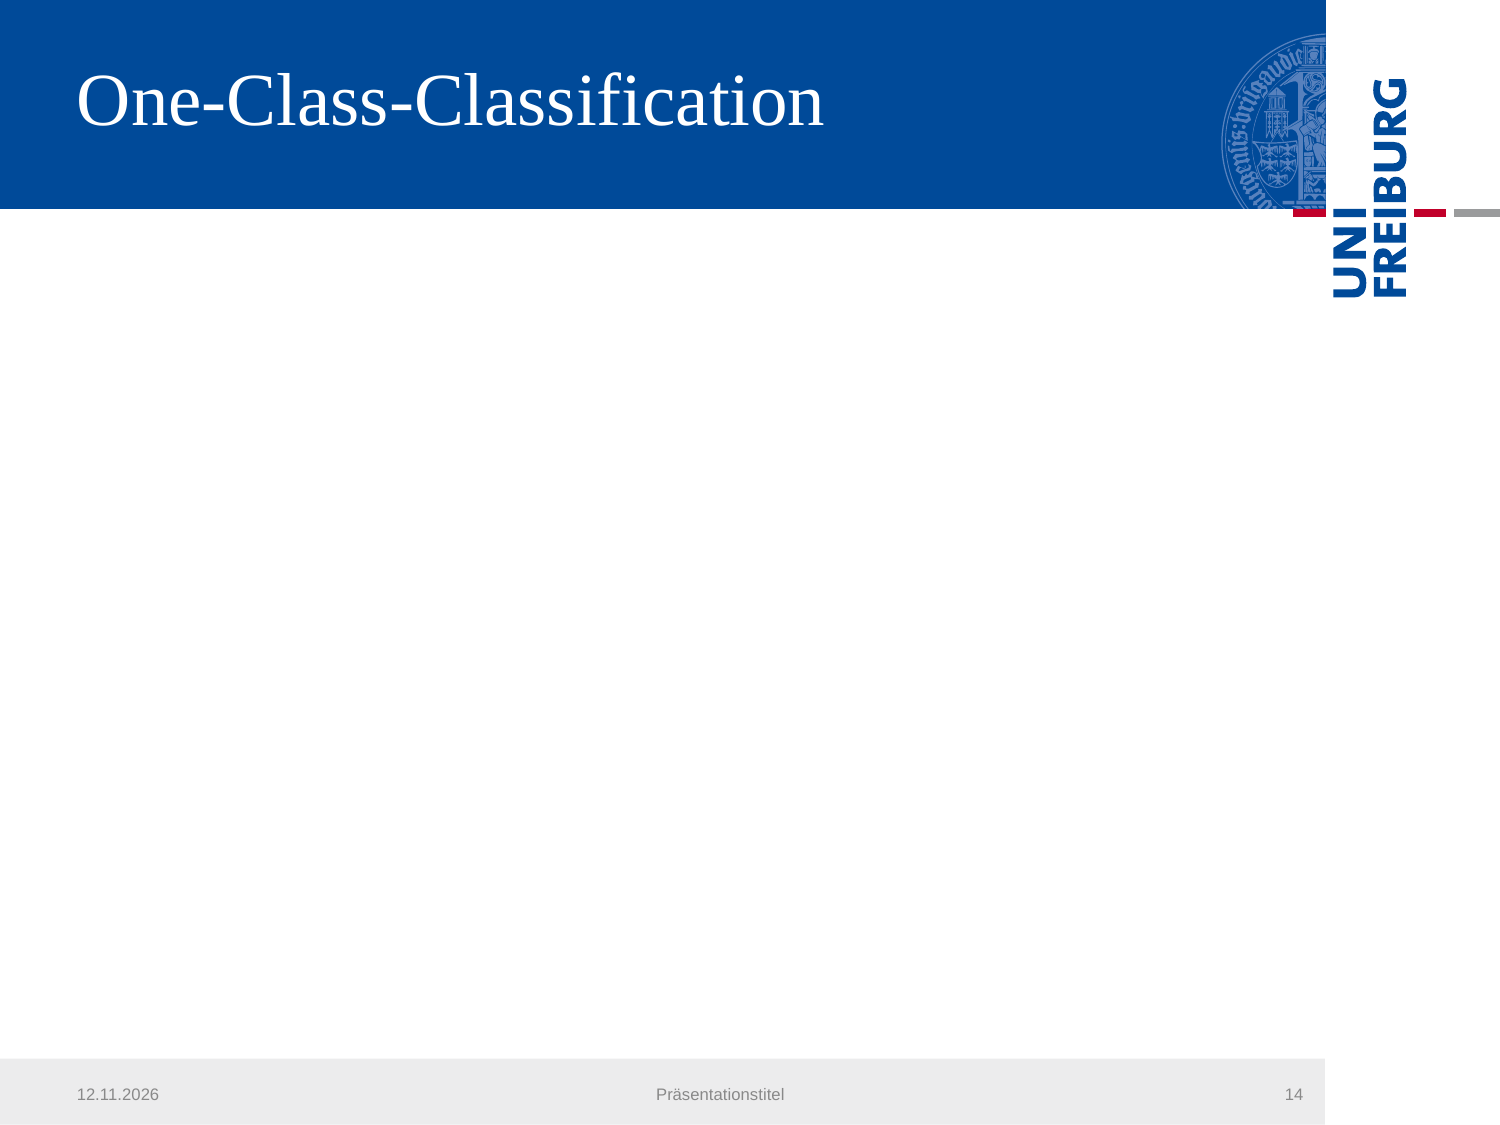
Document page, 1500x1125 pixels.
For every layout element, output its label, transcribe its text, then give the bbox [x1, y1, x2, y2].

title One-Class-Classification [76, 50, 1235, 169]
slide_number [76, 1074, 207, 1114]
footer Präsentationstitel [230, 1074, 1211, 1114]
slide_number 14 [1234, 1074, 1304, 1114]
